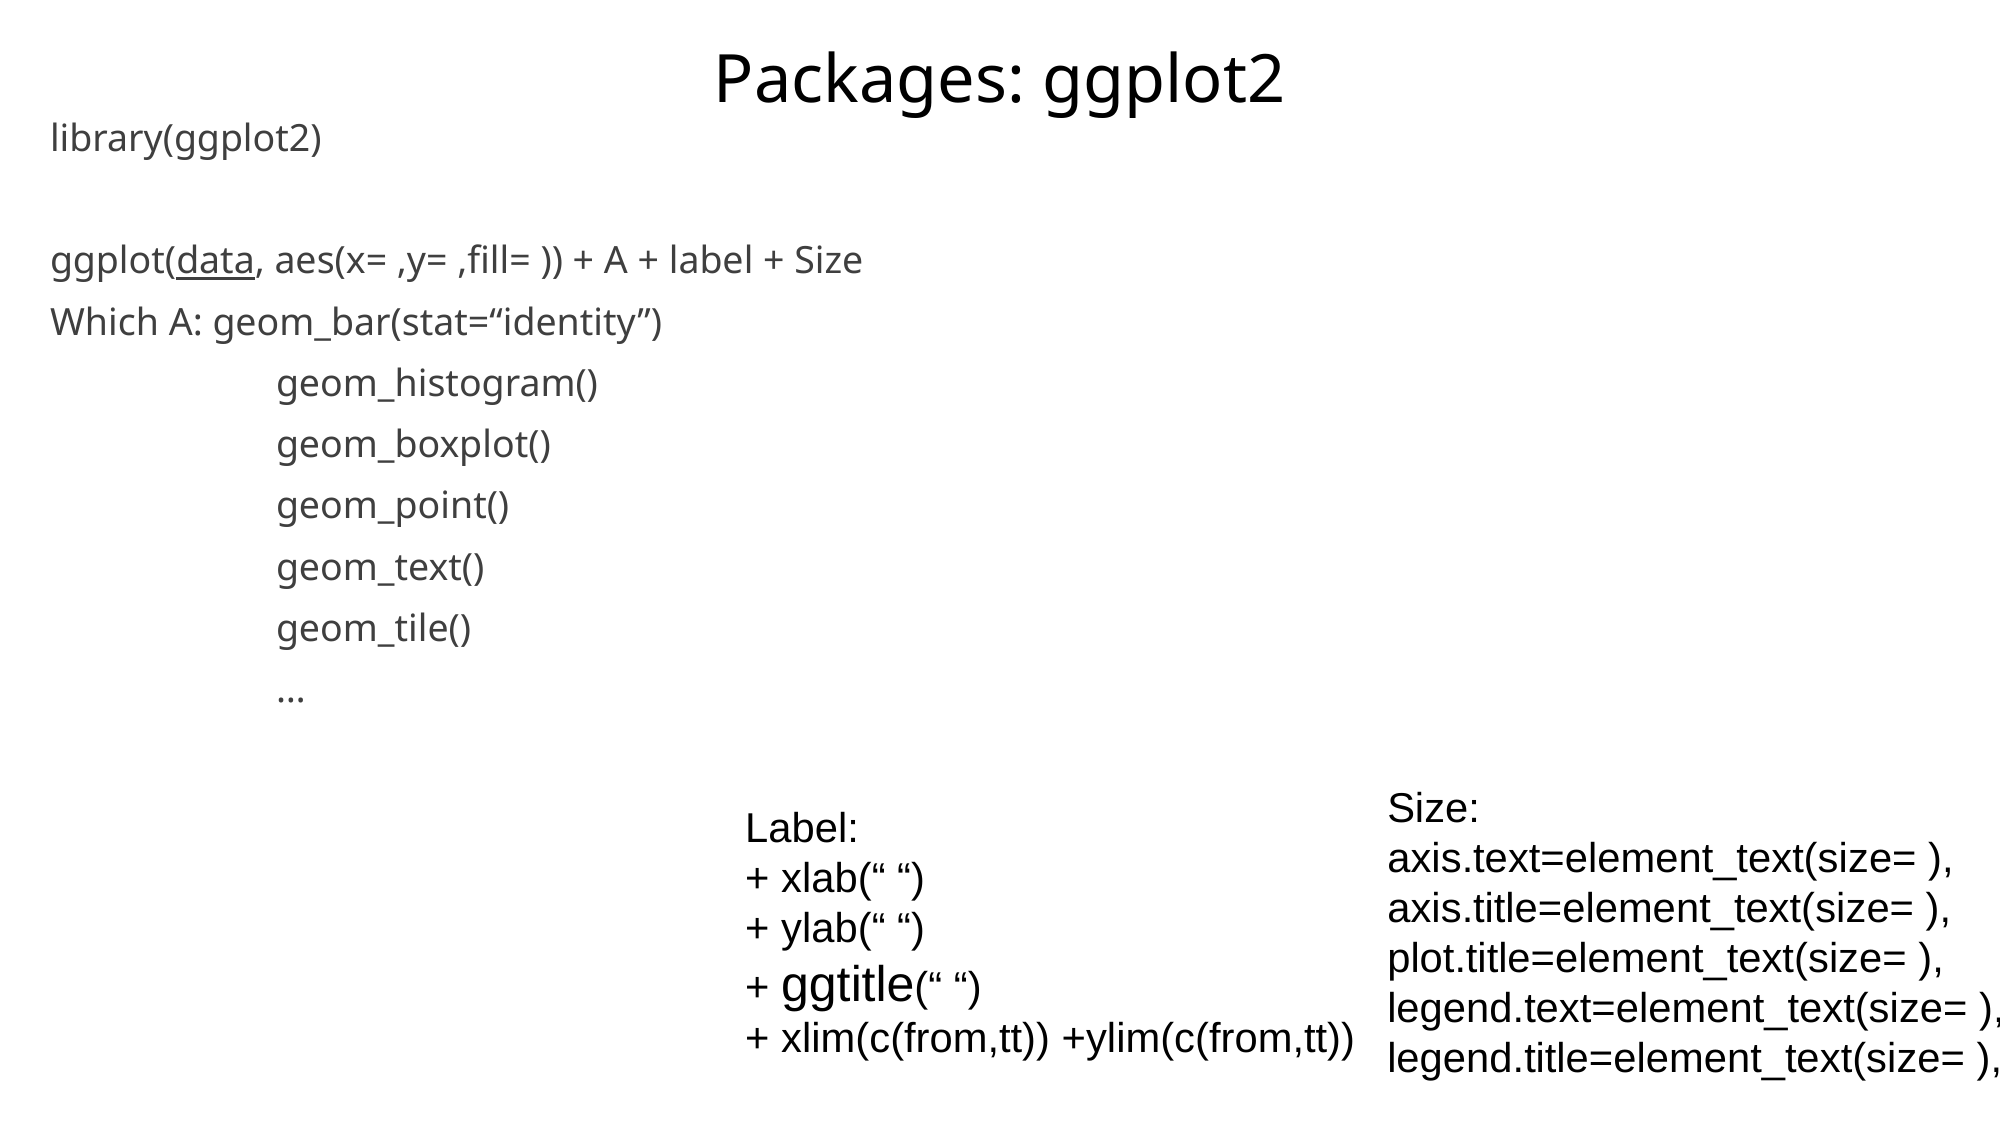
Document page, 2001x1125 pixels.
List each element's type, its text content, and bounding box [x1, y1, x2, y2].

subtitle library(ggplot2) ggplot(data, aes(x= ,y= ,fill= )) + A + label + Size Which A: geom_bar(stat=“identity”) geom_histogram() geom_boxplot() geom_point() geom_text() geom_tile() … [35, 111, 1536, 962]
title Packages: ggplot2 [249, 19, 1750, 124]
text_box Size: axis.text=element_text(size= ), axis.title=element_text(size= ), plot.title=element_text(size= ), legend.text=element_text(size= ), legend.title=element_text(size= ), [1372, 773, 2000, 1089]
text_box Label: + xlab(“ “) + ylab(“ “) + ggtitle(“ “) + xlim(c(from,tt)) +ylim(c(from,tt)) [730, 793, 1373, 1119]
